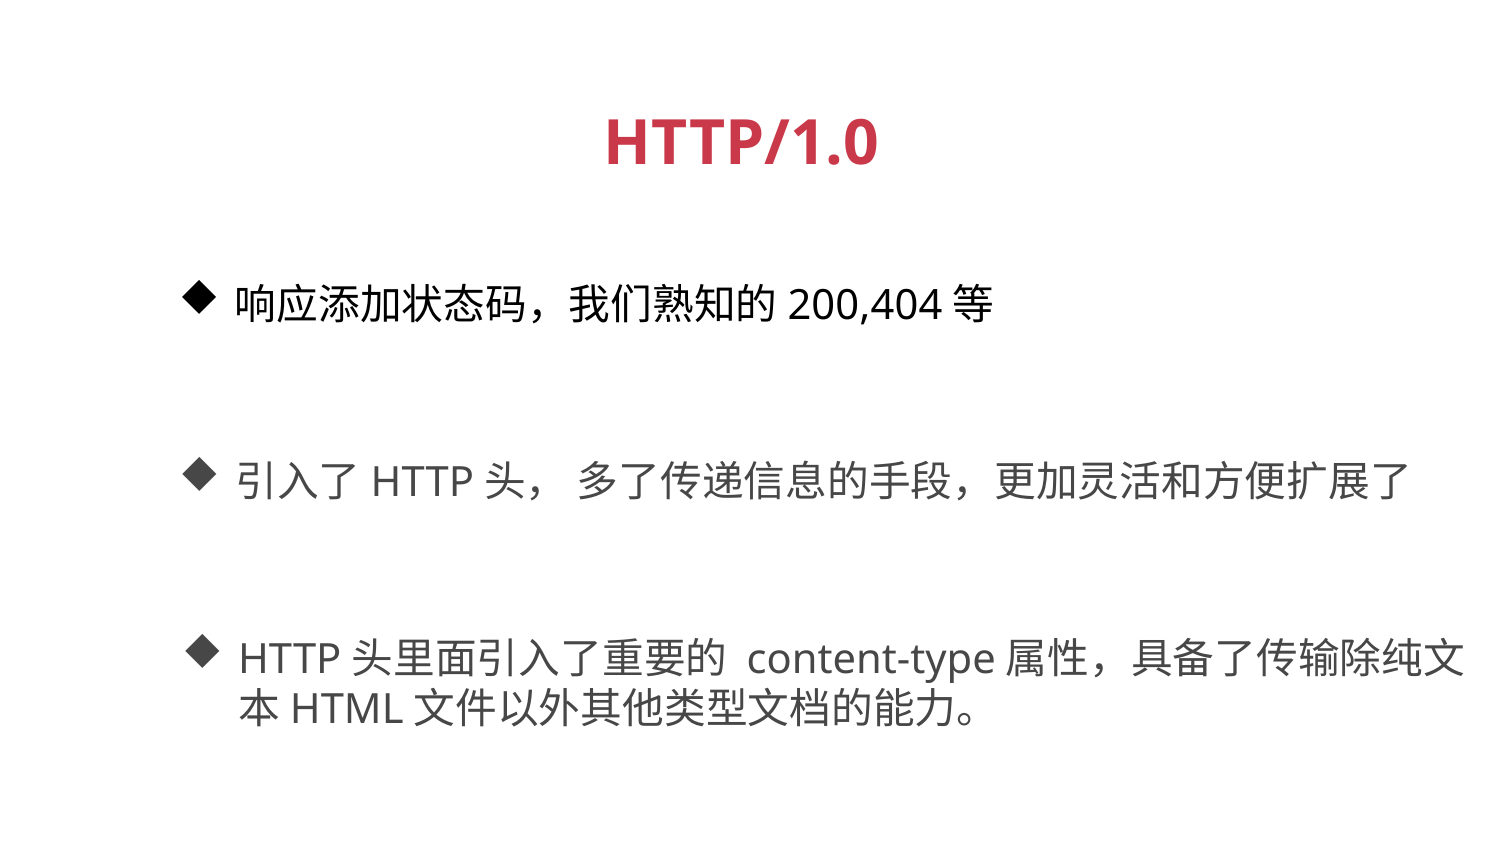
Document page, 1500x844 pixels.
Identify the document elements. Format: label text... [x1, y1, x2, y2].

text_box 引入了HTTP头， 多了传递信息的手段，更加灵活和方便扩展了 [89, 447, 1495, 513]
text_box HTTP头里面引入了重要的 content-type属性，具备了传输除纯文本HTML文件以外其他类型文档的能力。 [91, 624, 1497, 740]
text_box 响应添加状态码，我们熟知的200,404等 [88, 270, 1341, 336]
text_box HTTP/1.0 [588, 94, 912, 185]
